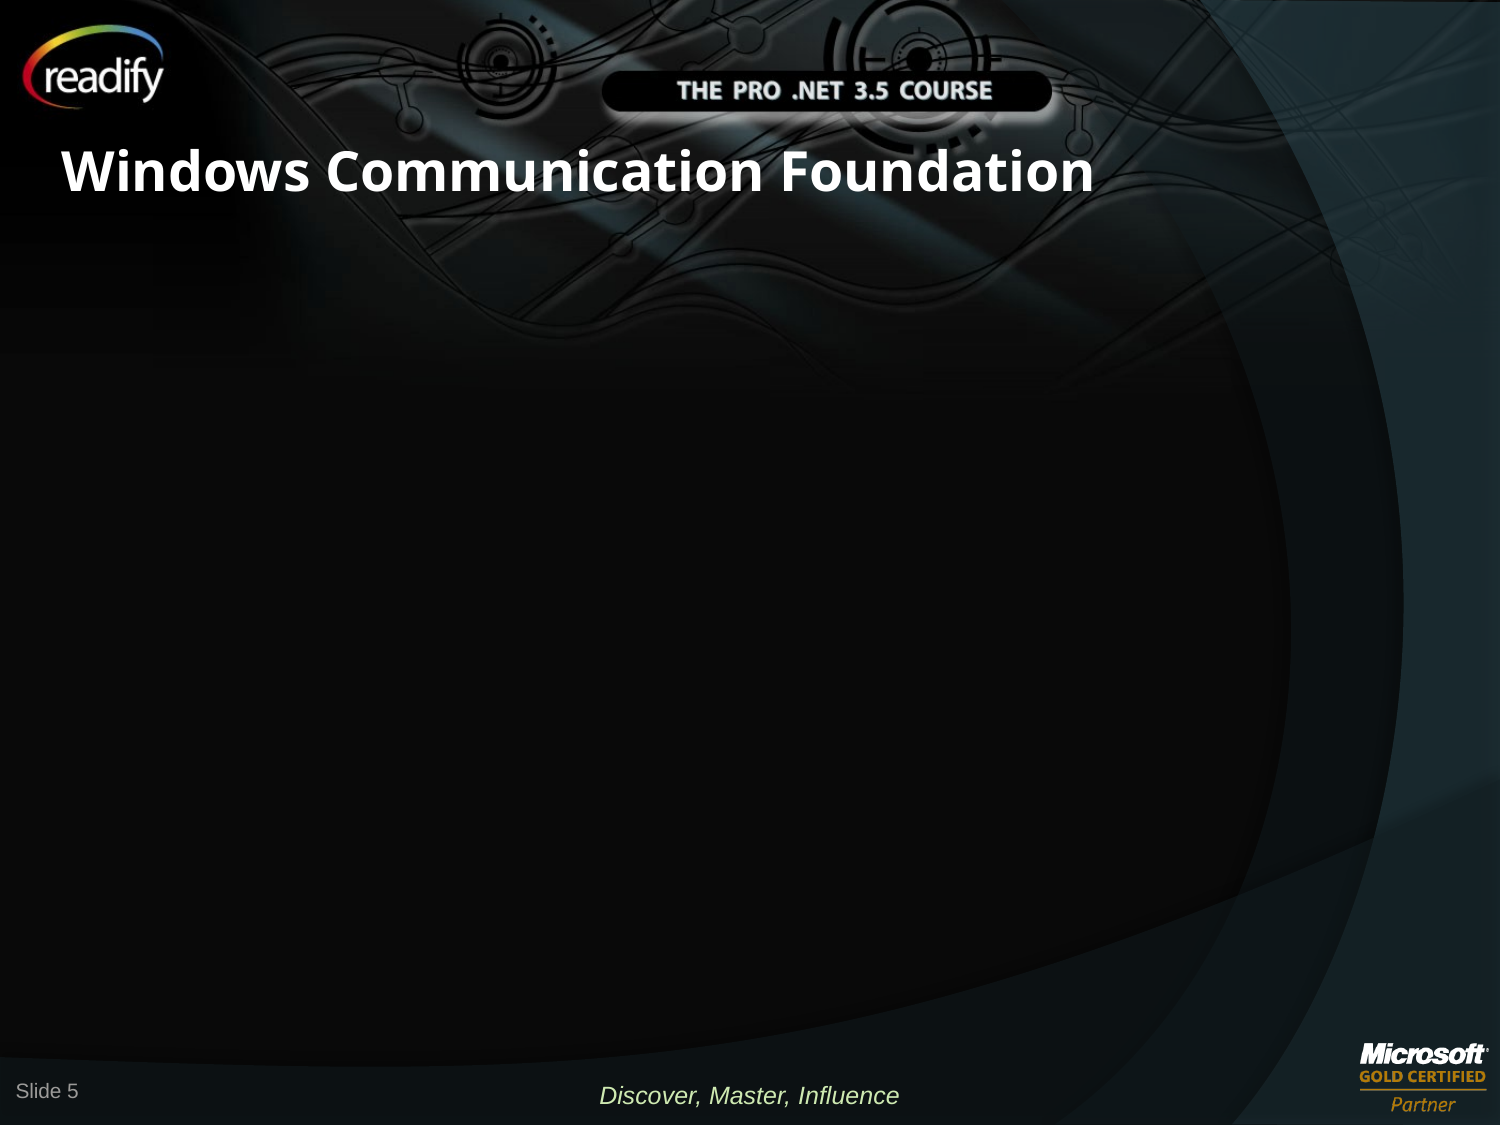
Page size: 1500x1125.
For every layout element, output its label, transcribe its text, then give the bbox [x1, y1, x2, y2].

title Windows Communication Foundation [46, 128, 1272, 211]
picture [0, 0, 1387, 428]
slide_number Slide 5 [15, 1042, 141, 1103]
picture [1359, 1042, 1489, 1112]
